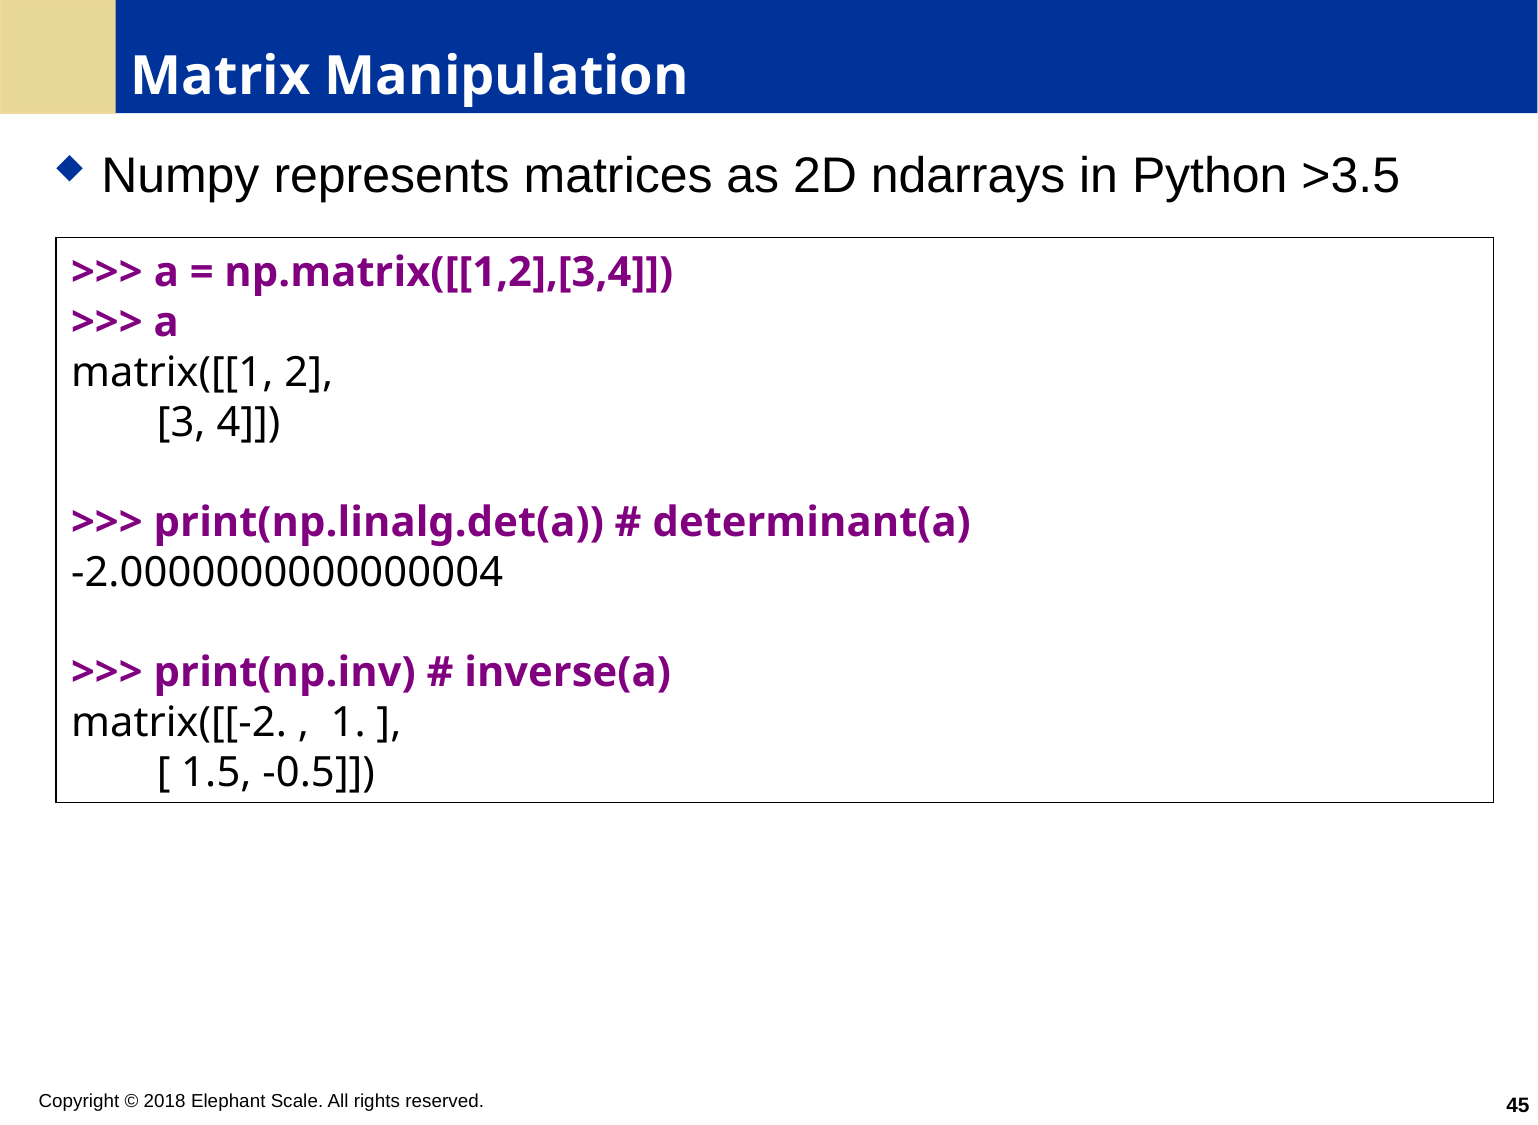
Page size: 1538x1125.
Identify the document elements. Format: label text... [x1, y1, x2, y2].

title Matrix Manipulation [115, 0, 1538, 114]
picture [0, 0, 115, 114]
list Numpy represents matrices as 2D ndarrays in Python >3.5 [38, 134, 1500, 1061]
footer Copyright © 2018 Elephant Scale. All rights reserved. [38, 1088, 932, 1112]
slide_number 45 [1439, 1079, 1530, 1117]
text_box >>> a = np.matrix([[1,2],[3,4]]) >>> a matrix([[1, 2], [3, 4]]) >>> print(np.linalg.det(a)) # determinant(a) -2.0000000000000004 >>> print(np.inv) # inverse(a) matrix([[-2. , 1. ], [ 1.5, -0.5]]) [56, 237, 1494, 803]
